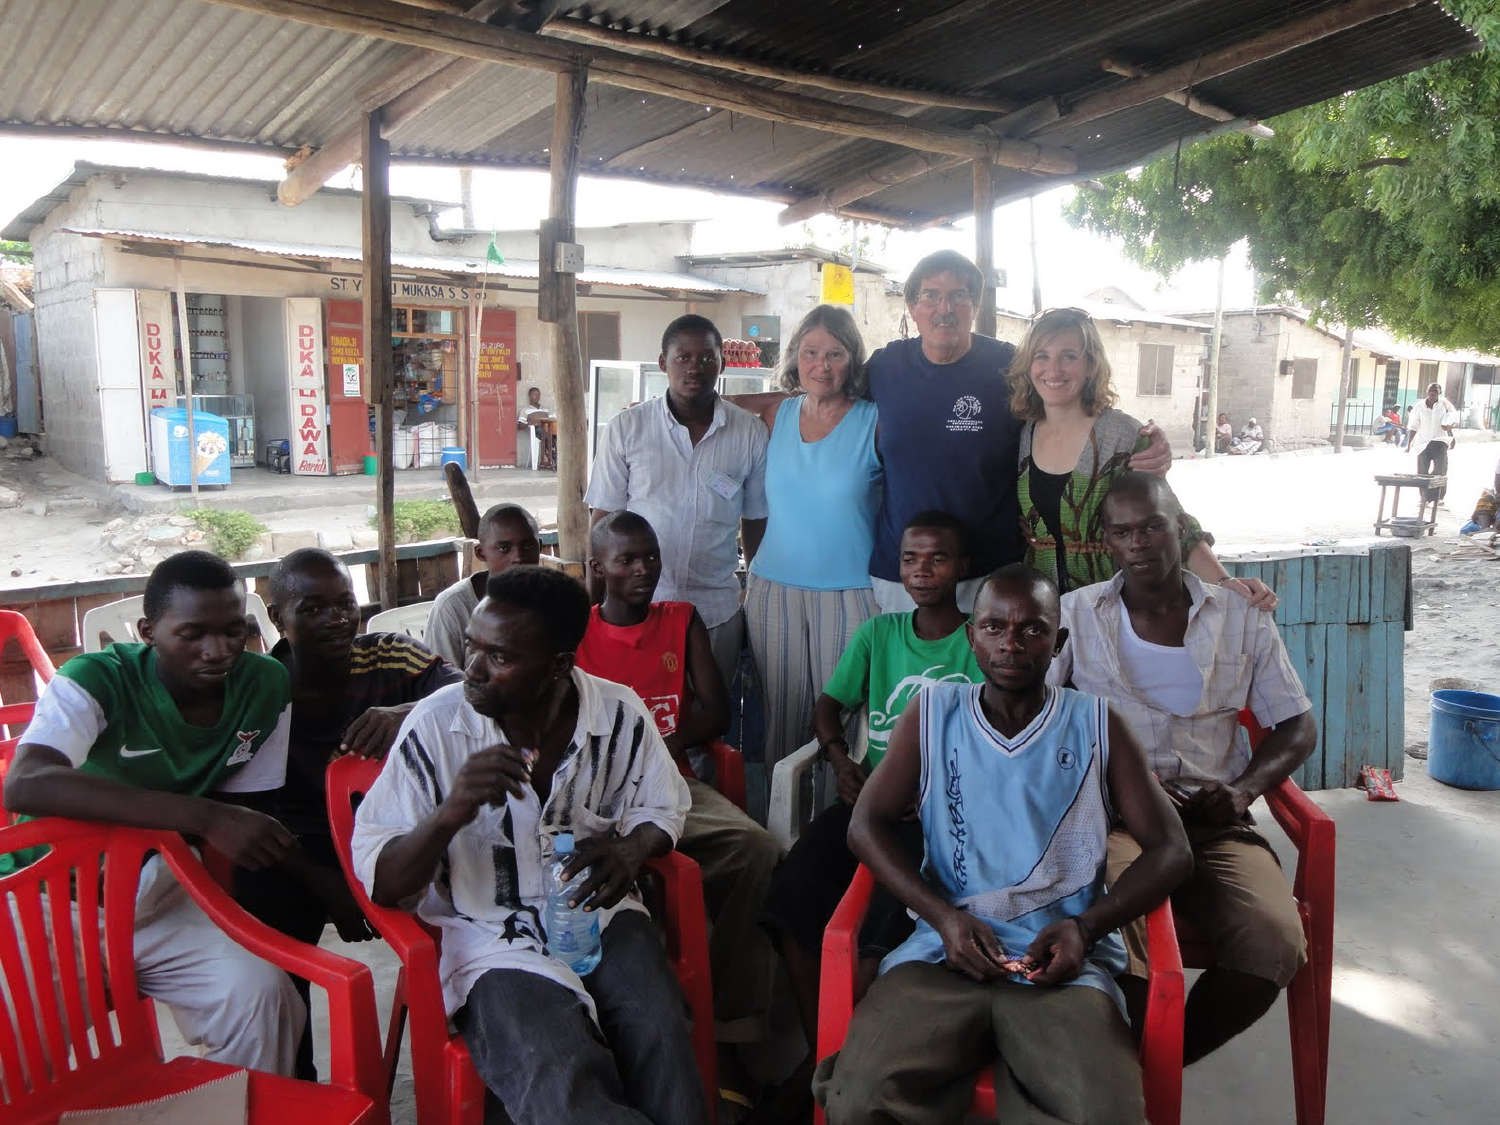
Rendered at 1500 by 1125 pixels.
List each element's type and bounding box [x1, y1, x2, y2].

list [0, 0, 1500, 1125]
